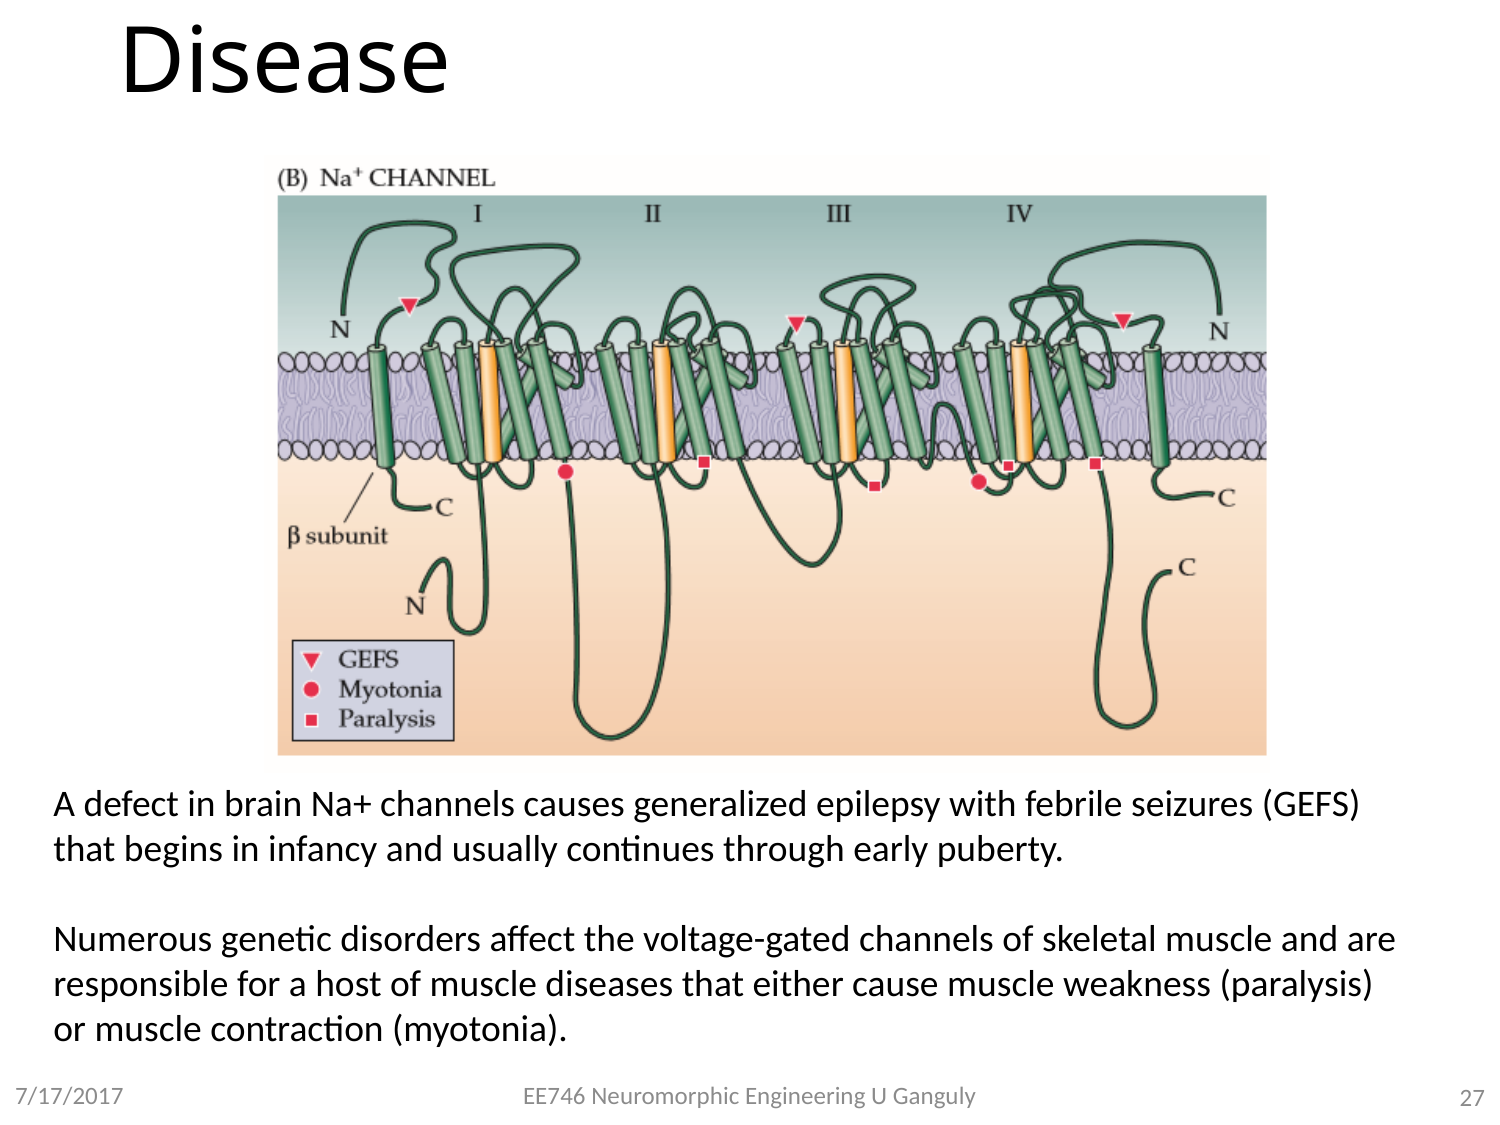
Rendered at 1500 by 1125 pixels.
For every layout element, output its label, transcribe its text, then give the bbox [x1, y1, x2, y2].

footer EE746 Neuromorphic Engineering U Ganguly [496, 1064, 1004, 1124]
slide_number 27 [1162, 1066, 1500, 1125]
text_box A defect in brain Na+ channels causes generalized epilepsy with febrile seizures (GEFS) that begins in infancy and usually continues through early puberty. Numerous genetic disorders affect the voltage-gated channels of skeletal muscle and are responsible for a host of muscle diseases that either cause muscle weakness (paralysis) or muscle contraction (myotonia). [38, 771, 1430, 1057]
picture [264, 155, 1270, 773]
title Disease [103, 1, 1397, 125]
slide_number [0, 1064, 338, 1124]
